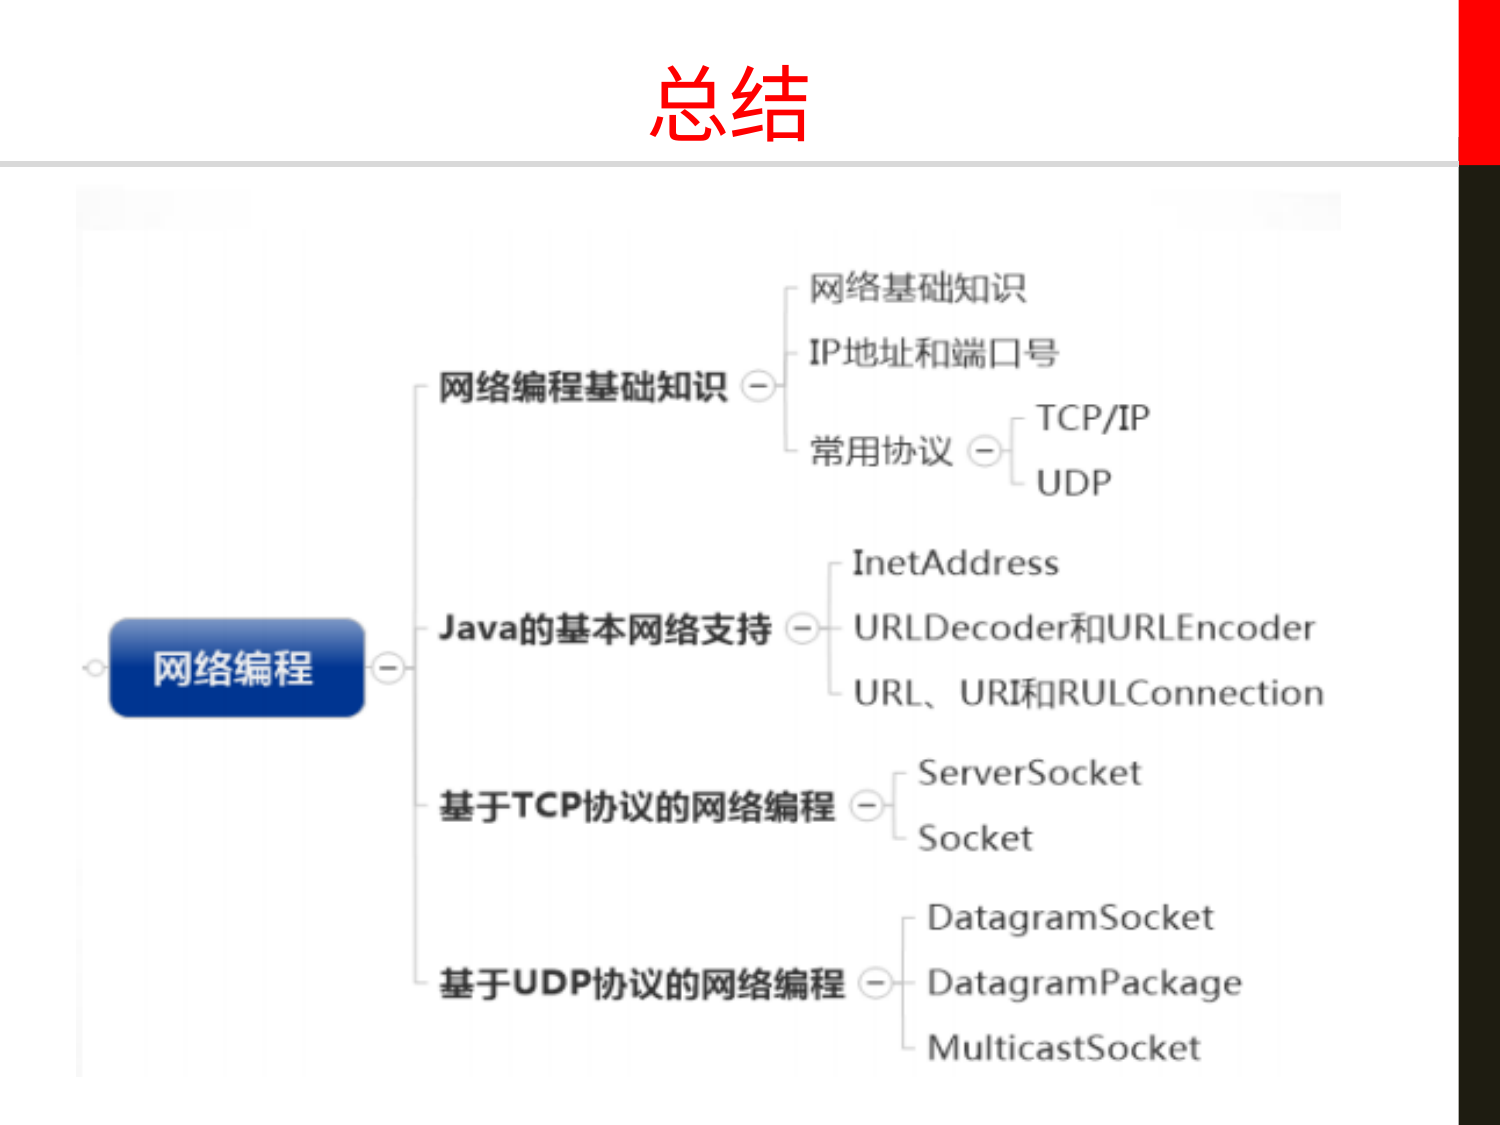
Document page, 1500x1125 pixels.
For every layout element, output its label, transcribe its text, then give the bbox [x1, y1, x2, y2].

title 总结 [0, 44, 1459, 161]
picture [76, 184, 1341, 1077]
